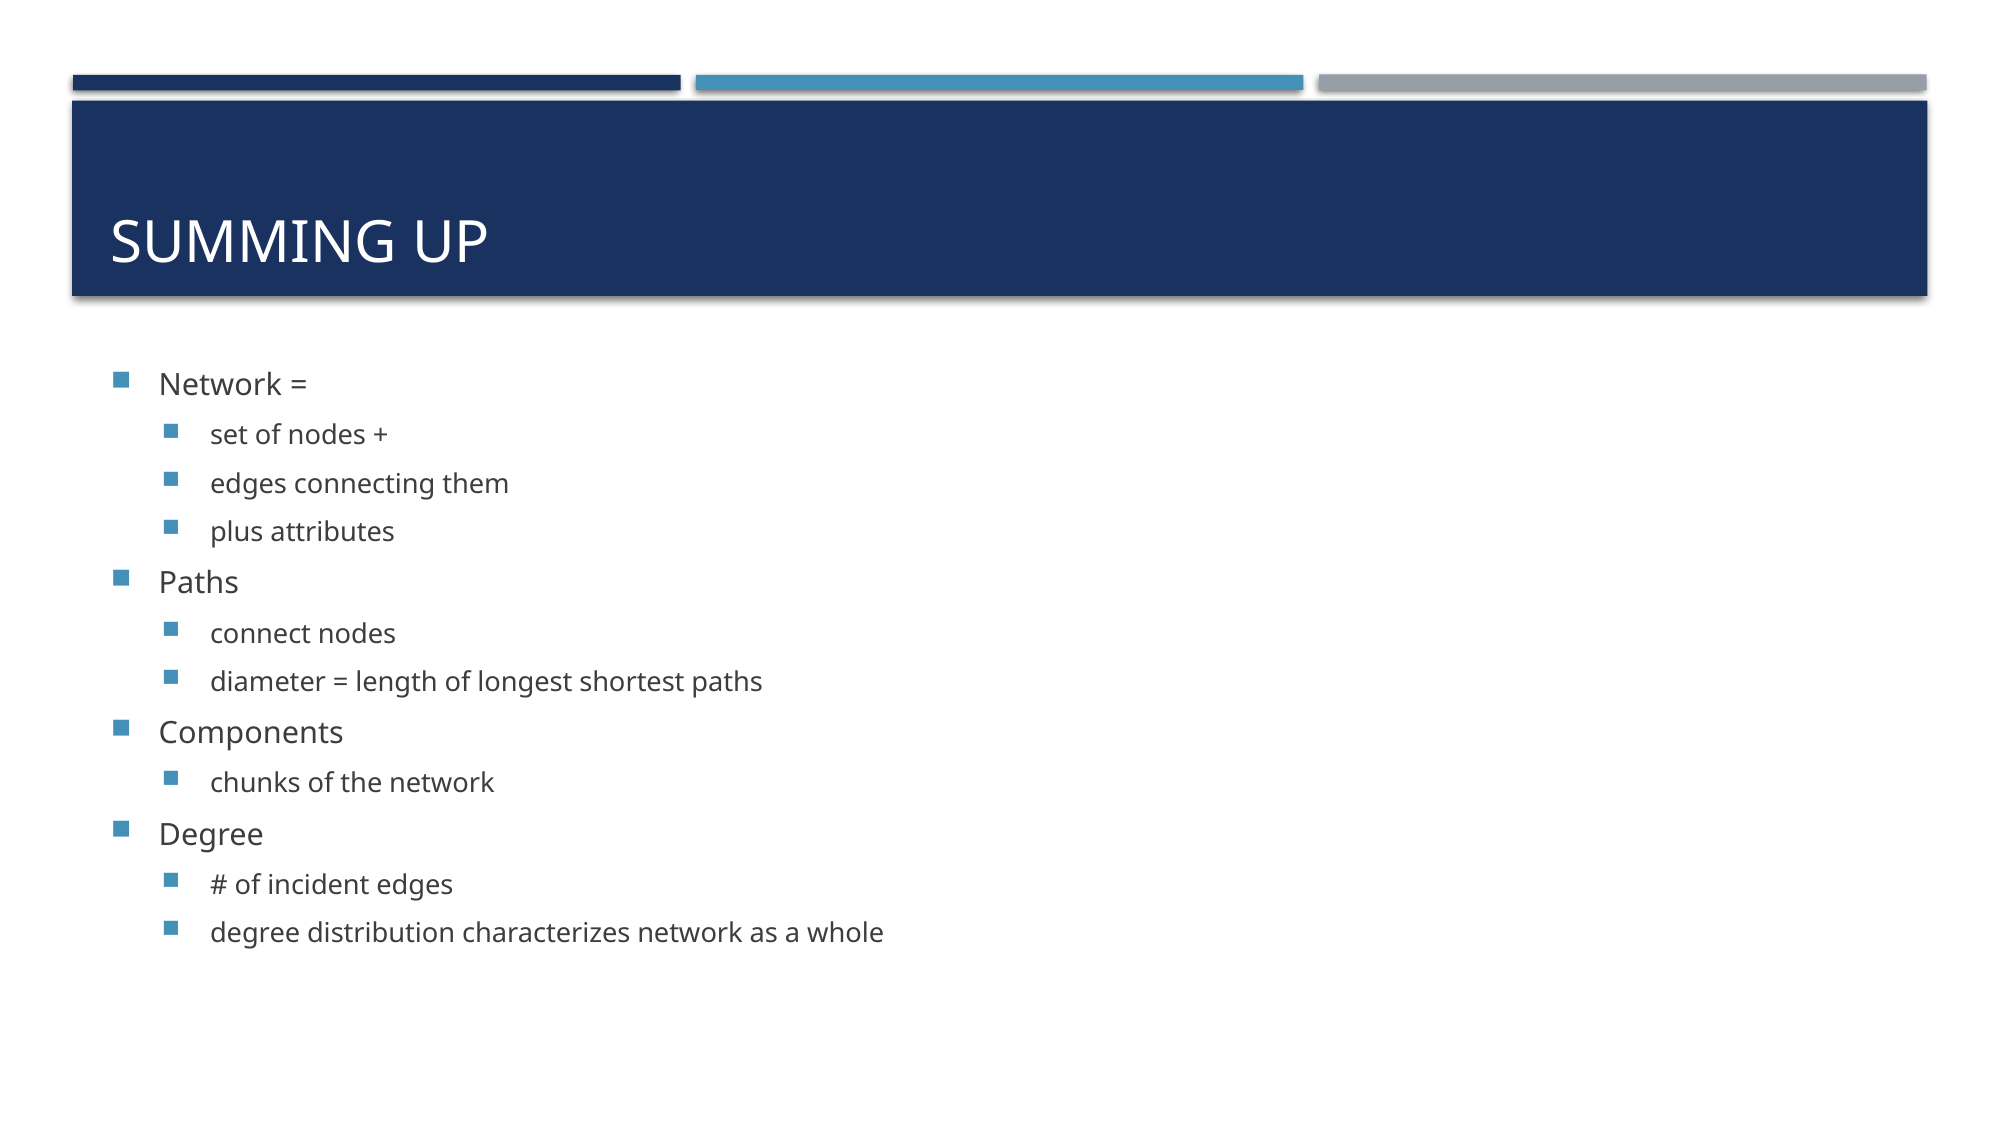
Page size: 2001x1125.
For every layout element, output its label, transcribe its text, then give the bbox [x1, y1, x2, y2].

list Network = set of nodes + edges connecting them plus attributes Paths connect nodes diameter = length of longest shortest paths Components chunks of the network Degree # of incident edges degree distribution characterizes network as a whole [95, 357, 1905, 962]
title Summing up [95, 115, 1905, 282]
